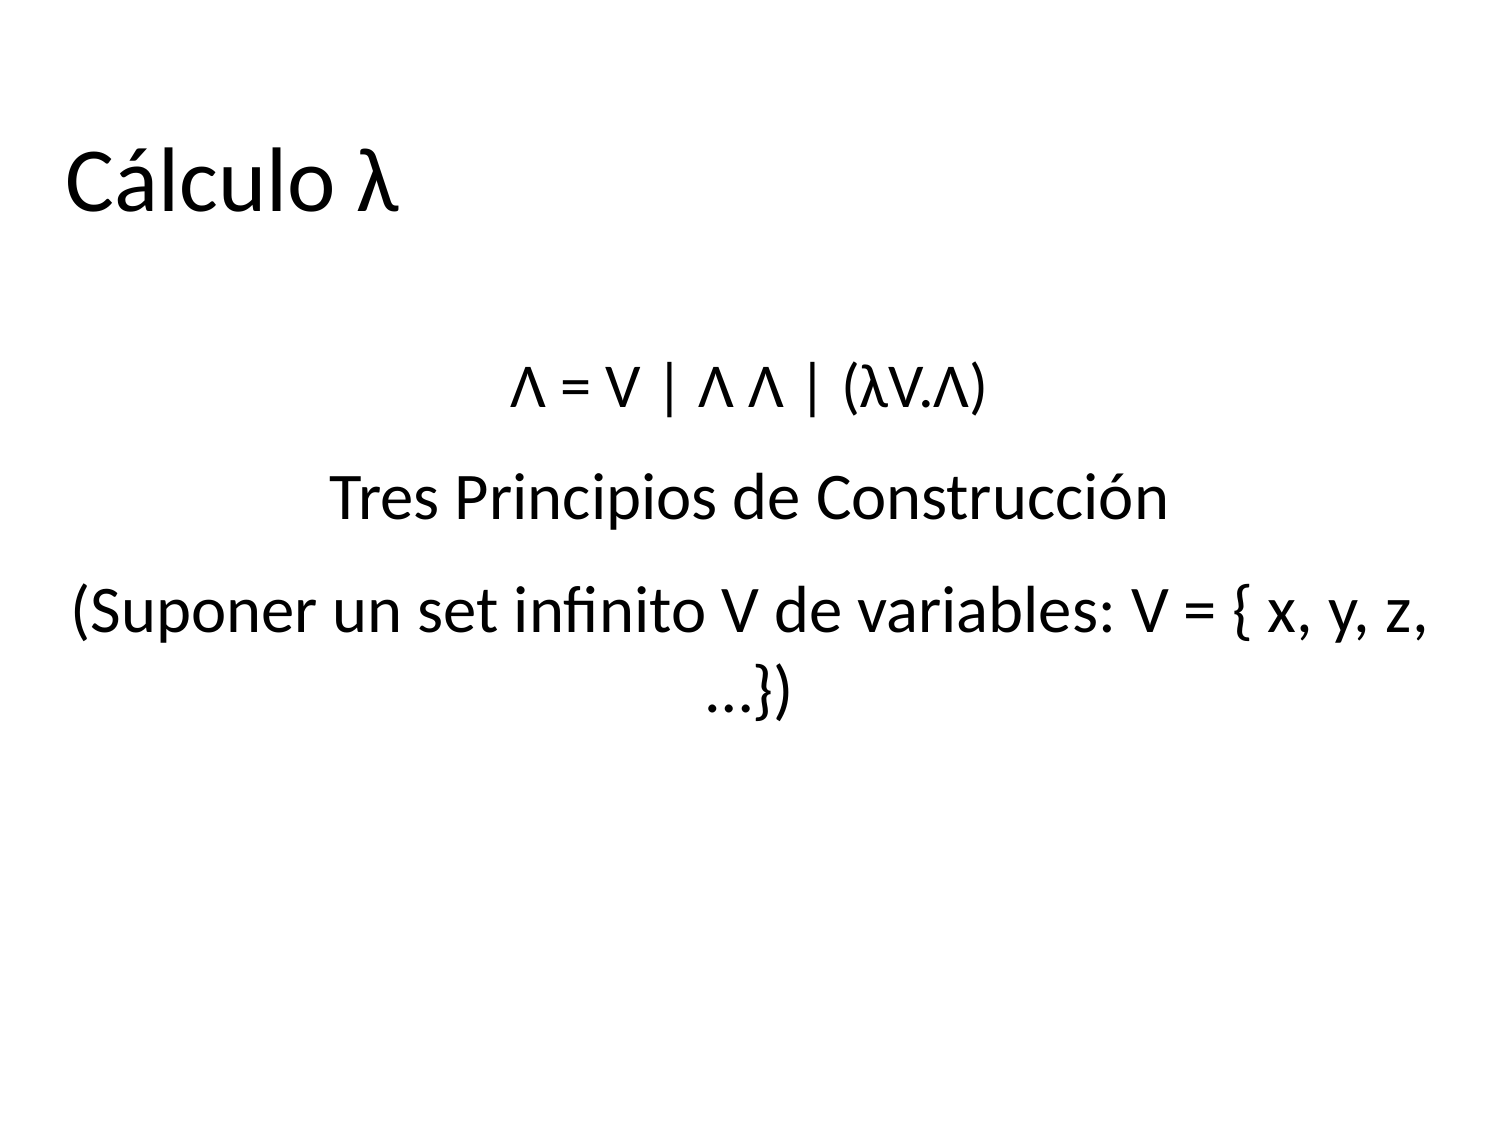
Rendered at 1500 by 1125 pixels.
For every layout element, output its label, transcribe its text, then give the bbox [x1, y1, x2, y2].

text_box Λ = V | Λ Λ | (λV.Λ) Tres Principios de Construcción (Suponer un set infinito V de variables: V = { x, y, z, …}) [51, 329, 1449, 890]
text_box Cálculo λ [51, 104, 1449, 199]
